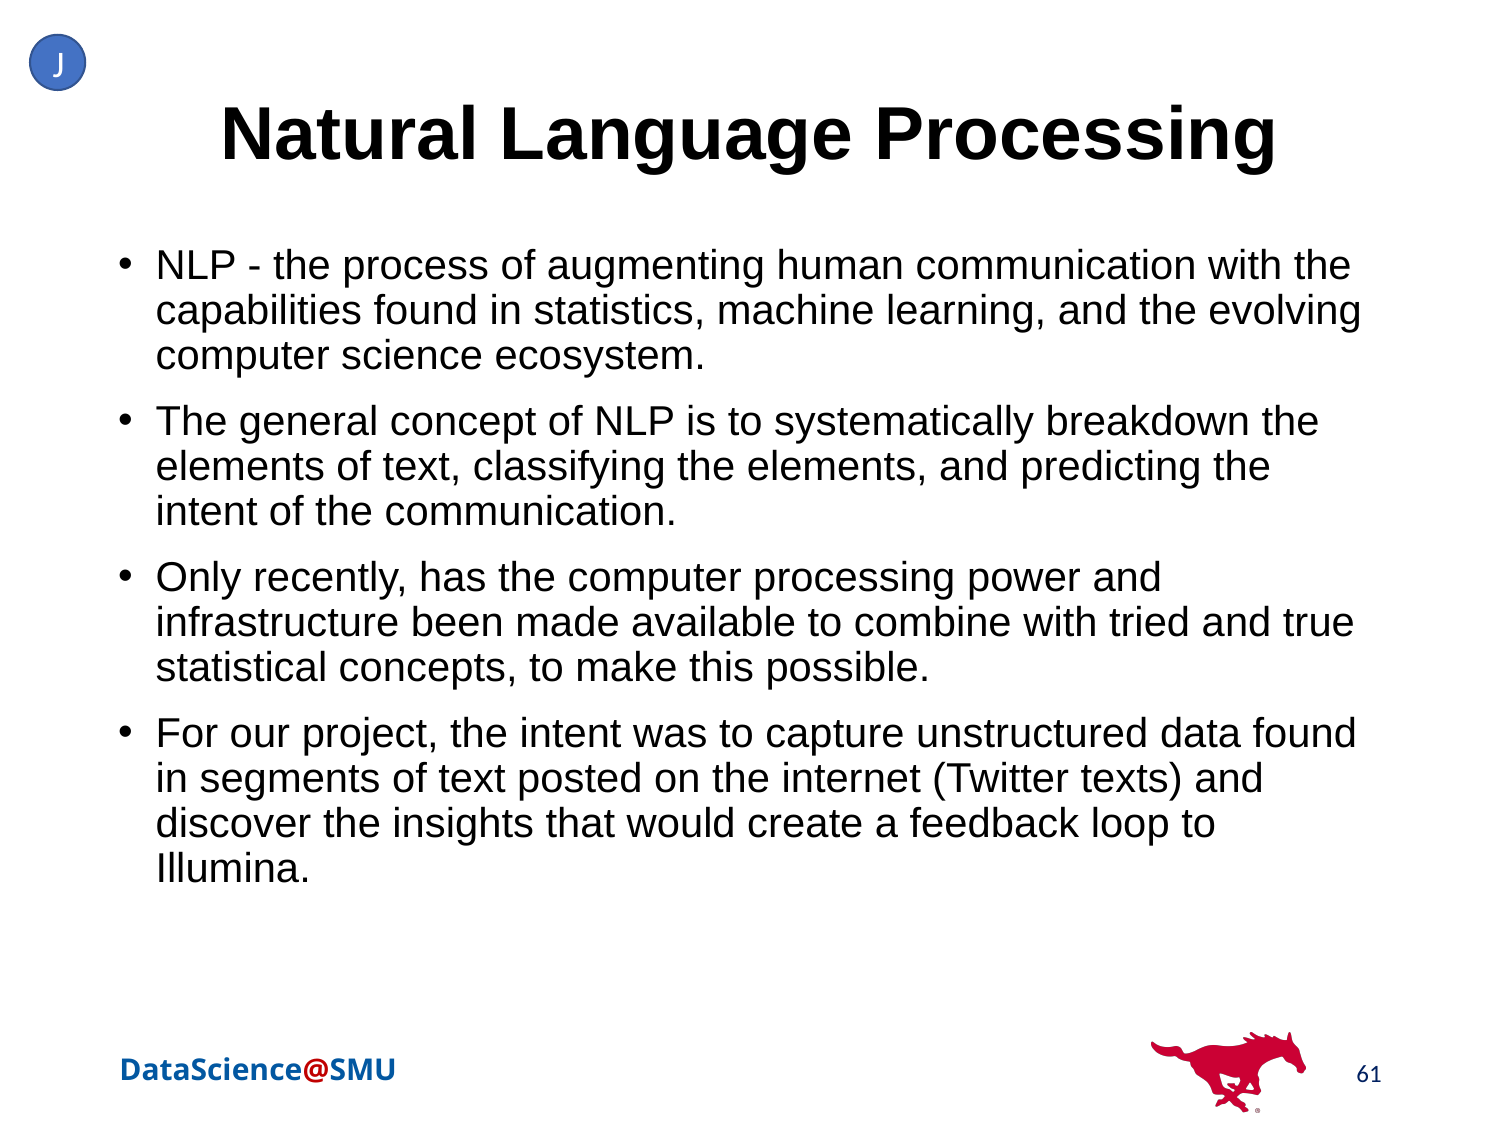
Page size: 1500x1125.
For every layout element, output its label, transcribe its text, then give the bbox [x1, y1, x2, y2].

title Natural Language Processing [103, 26, 1397, 235]
slide_number 61 [1059, 1042, 1397, 1103]
picture [1151, 1103, 1306, 1113]
text_box J [28, 33, 87, 92]
picture [1151, 1032, 1306, 1042]
list NLP - the process of augmenting human communication with the capabilities found in statistics, machine learning, and the evolving computer science ecosystem. The general concept of NLP is to systematically breakdown the elements of text, classifying the elements, and predicting the intent of the communication. Only recently, has the computer processing power and infrastructure been made available to combine with tried and true statistical concepts, to make this possible. For our project, the intent was to capture unstructured data found in segments of text posted on the internet (Twitter texts) and discover the insights that would create a feedback loop to Illumina. [103, 235, 1397, 1014]
